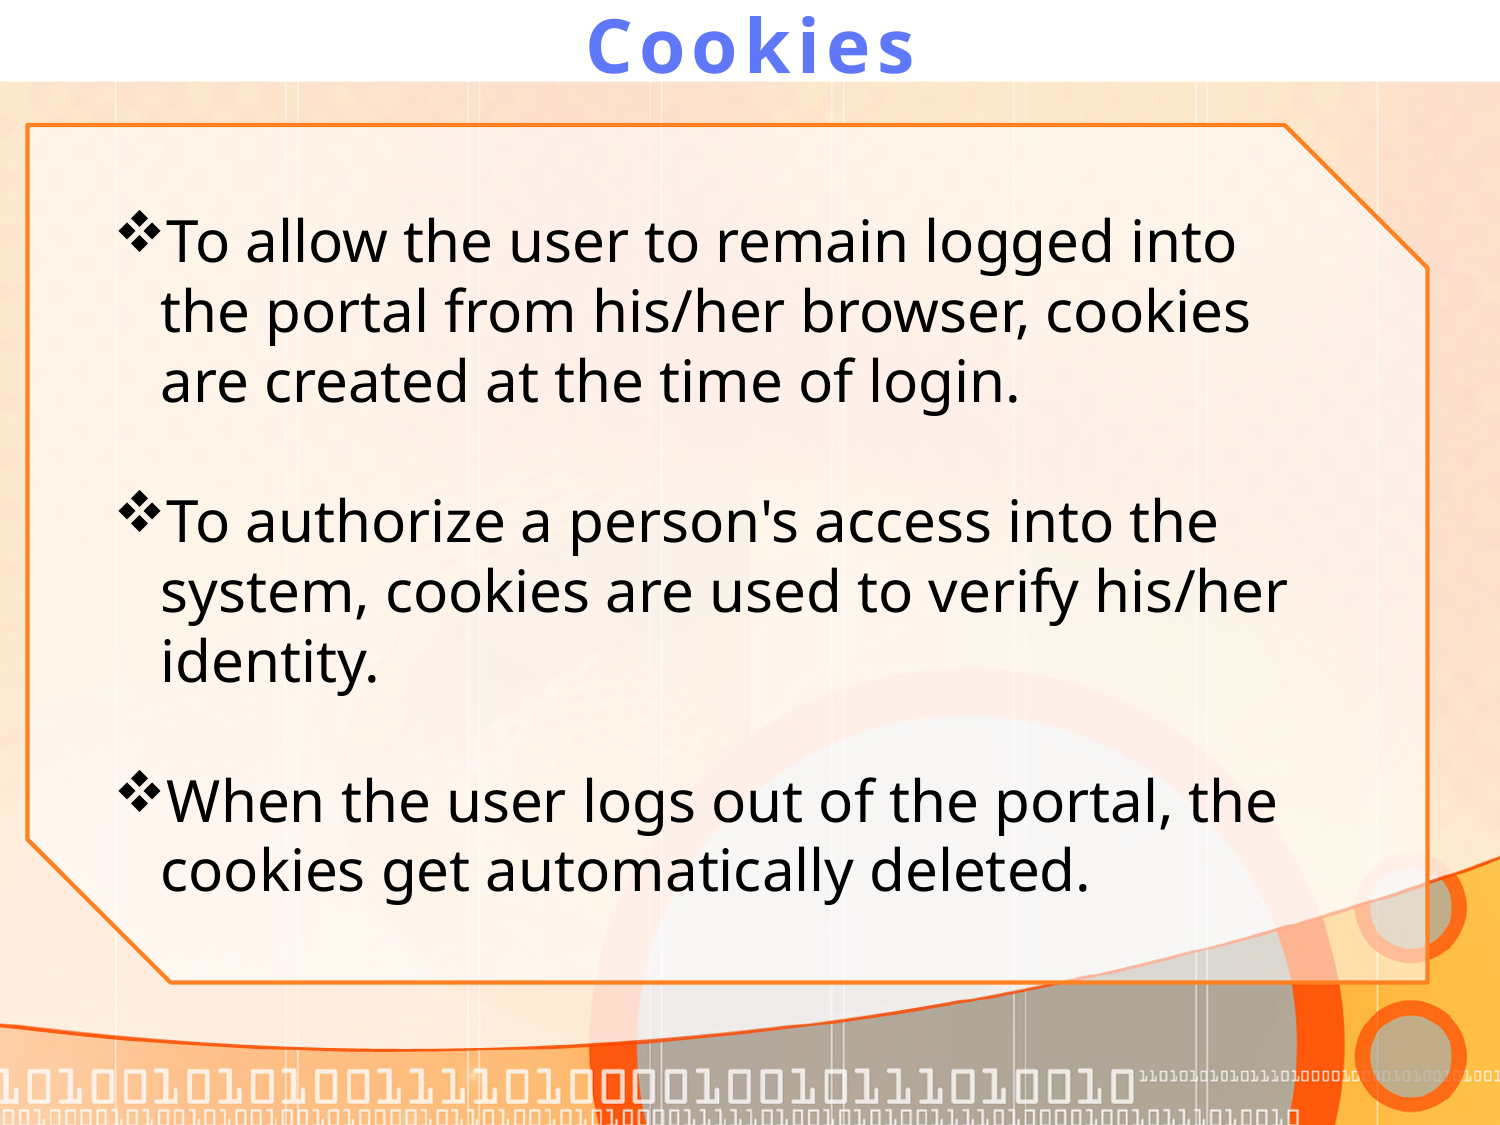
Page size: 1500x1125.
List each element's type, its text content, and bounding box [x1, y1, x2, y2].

picture [0, 100, 1500, 1125]
title Cookies [0, 0, 1500, 100]
text_box To allow the user to remain logged into the portal from his/her browser, cookies are created at the time of login. To authorize a person's access into the system, cookies are used to verify his/her identity. When the user logs out of the portal, the cookies get automatically deleted. [25, 122, 1430, 985]
